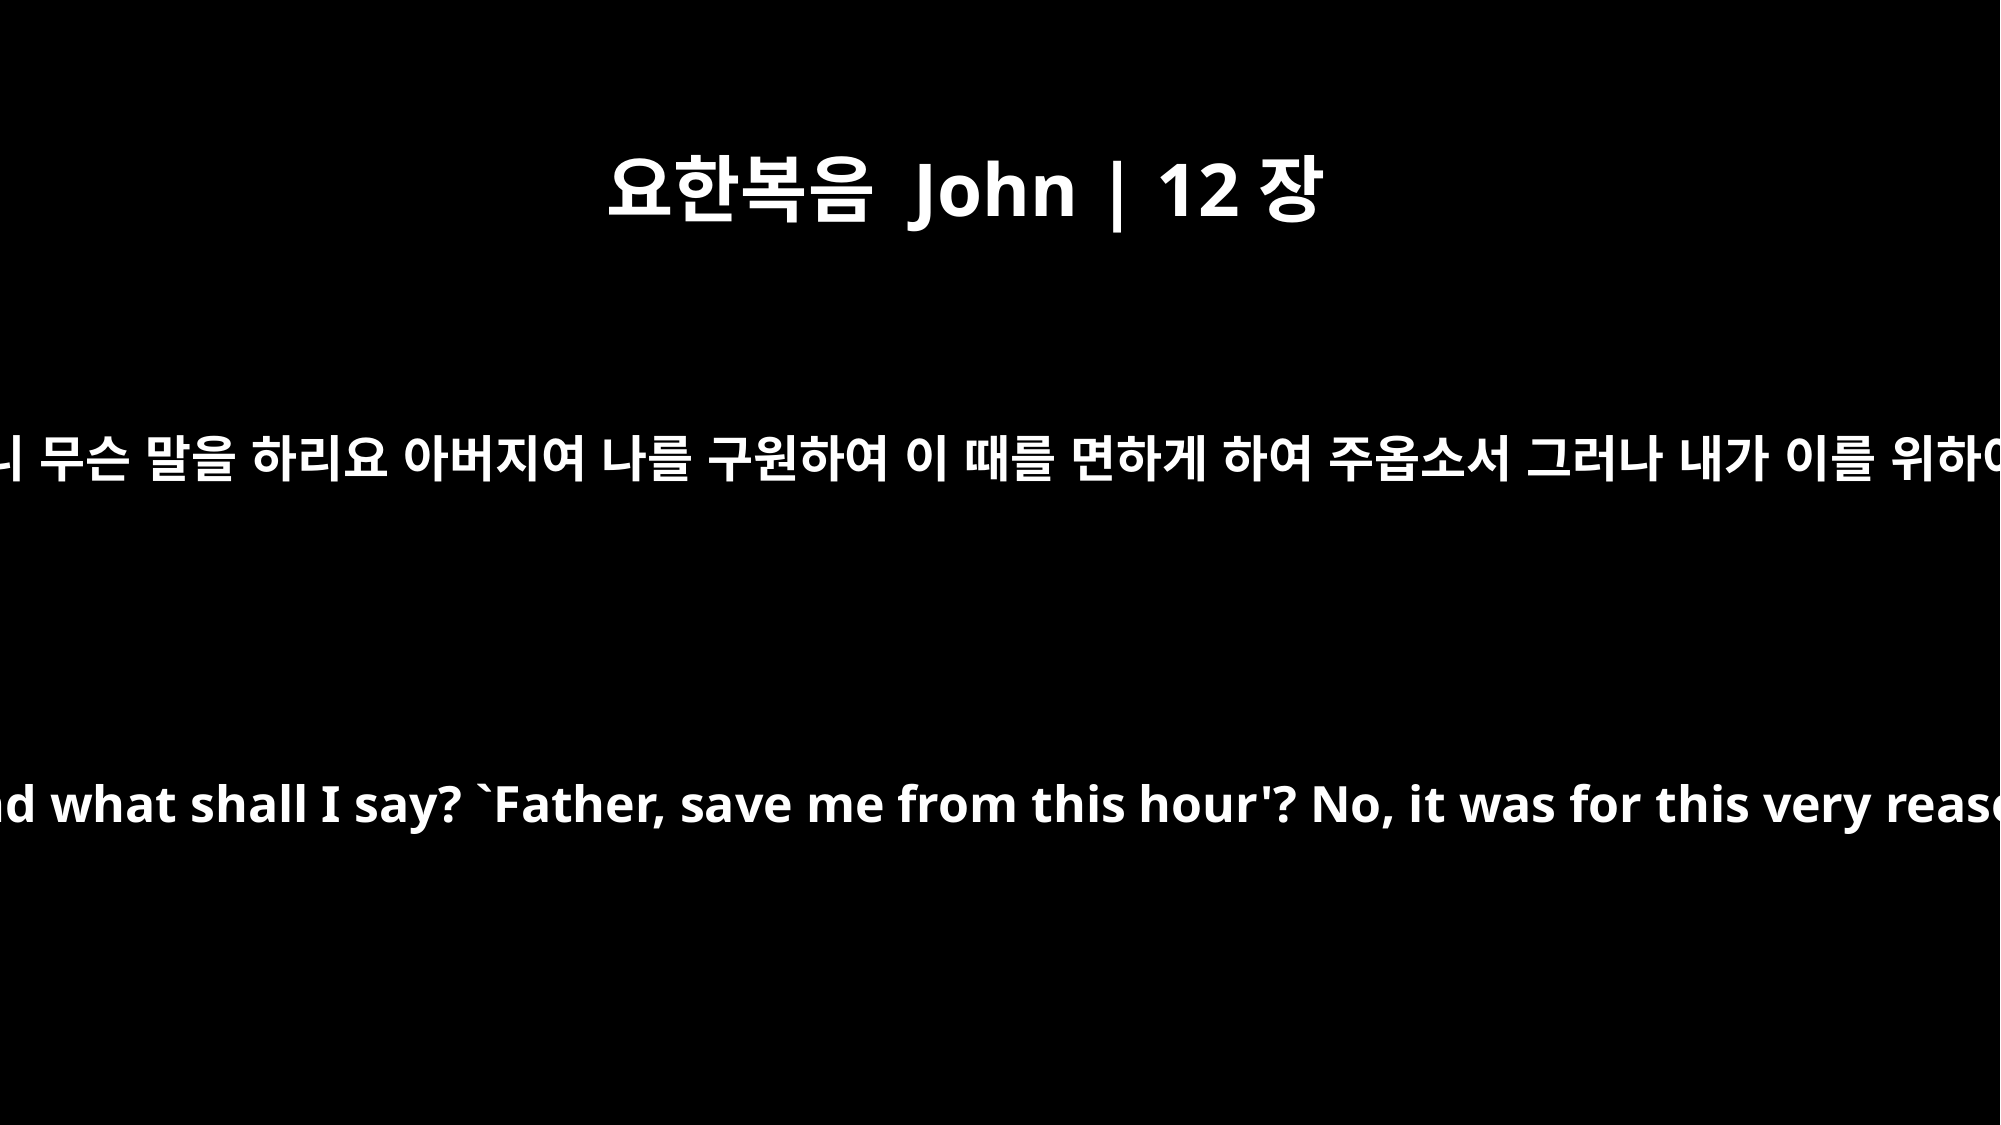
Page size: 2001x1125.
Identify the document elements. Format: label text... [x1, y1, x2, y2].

text_box "Now my heart is troubled, and what shall I say? `Father, save me from this hour'? No, it was for this very reason I came to this hour. [0, 764, 2000, 840]
text_box 요한복음 John | 12장 [591, 136, 1341, 239]
text_box 27 지금 내 마음이 괴로우니 무슨 말을 하리요 아버지여 나를 구원하여 이 때를 면하게 하여 주옵소서 그러나 내가 이를 위하여 이 때에 왔나이다 [0, 359, 2000, 495]
